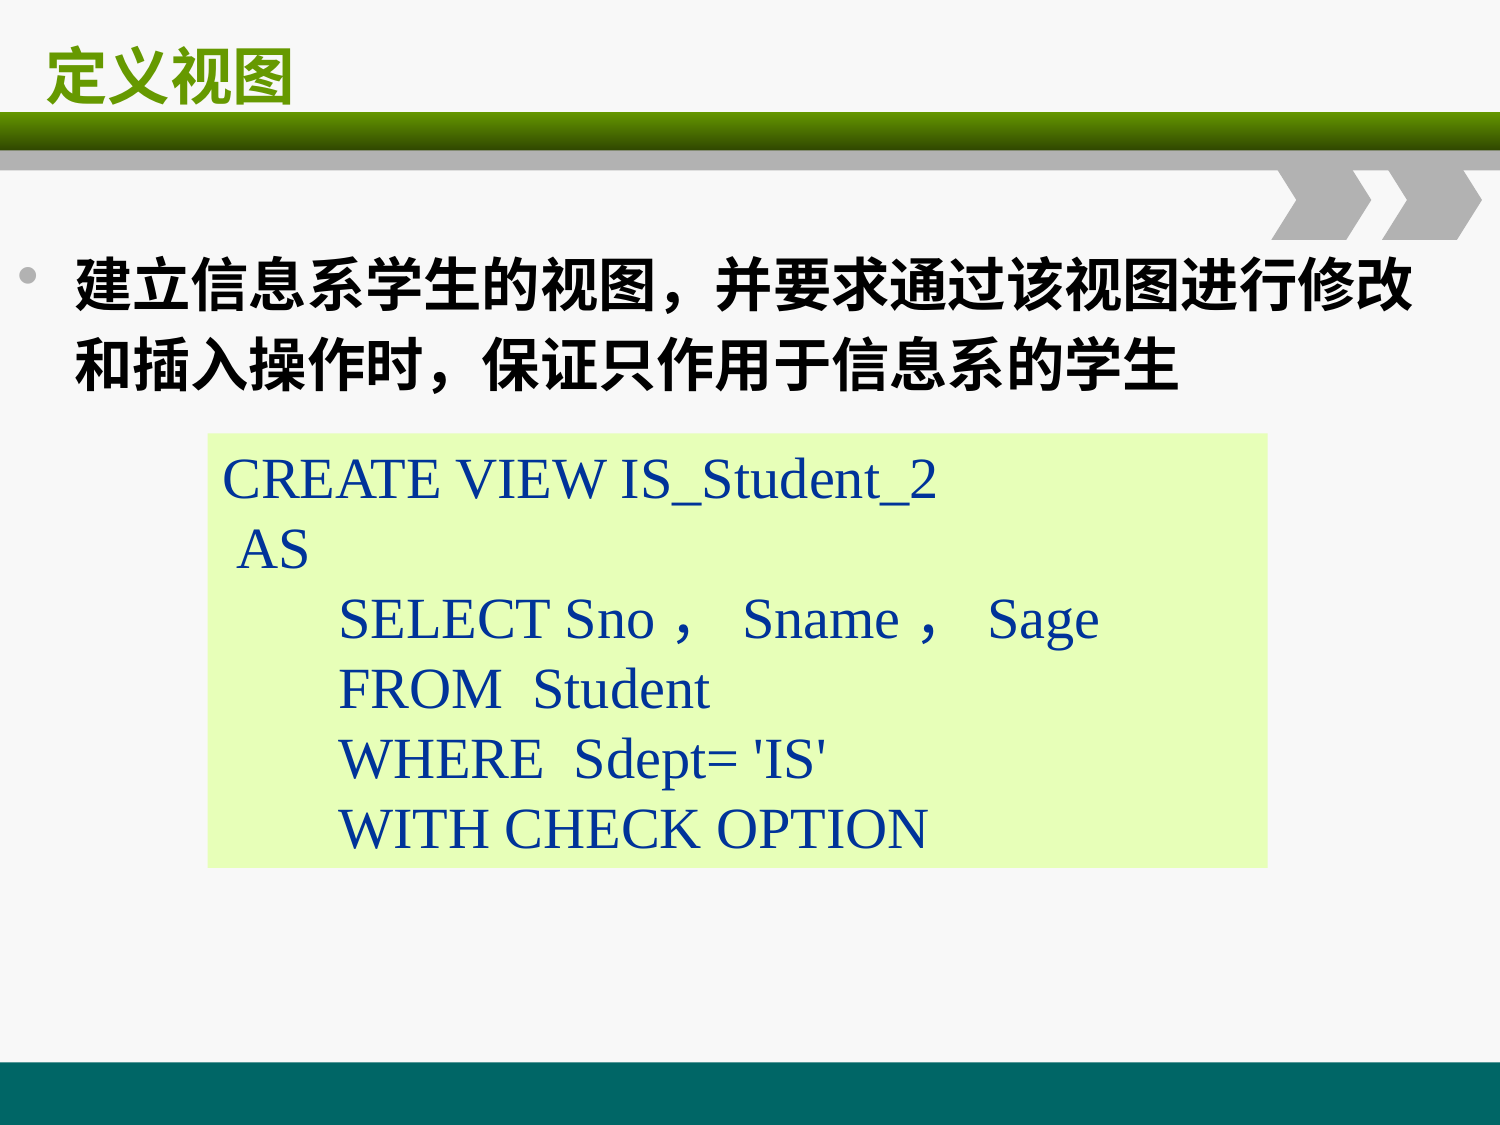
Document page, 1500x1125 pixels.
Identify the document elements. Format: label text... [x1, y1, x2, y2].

list 建立信息系学生的视图，并要求通过该视图进行修改和插入操作时，保证只作用于信息系的学生 [2, 231, 1473, 434]
title 定义视图 [30, 24, 1463, 125]
text_box CREATE VIEW IS_Student_2 AS SELECT Sno，Sname，Sage FROM Student WHERE Sdept= 'IS' WITH CHECK OPTION [207, 433, 1268, 868]
